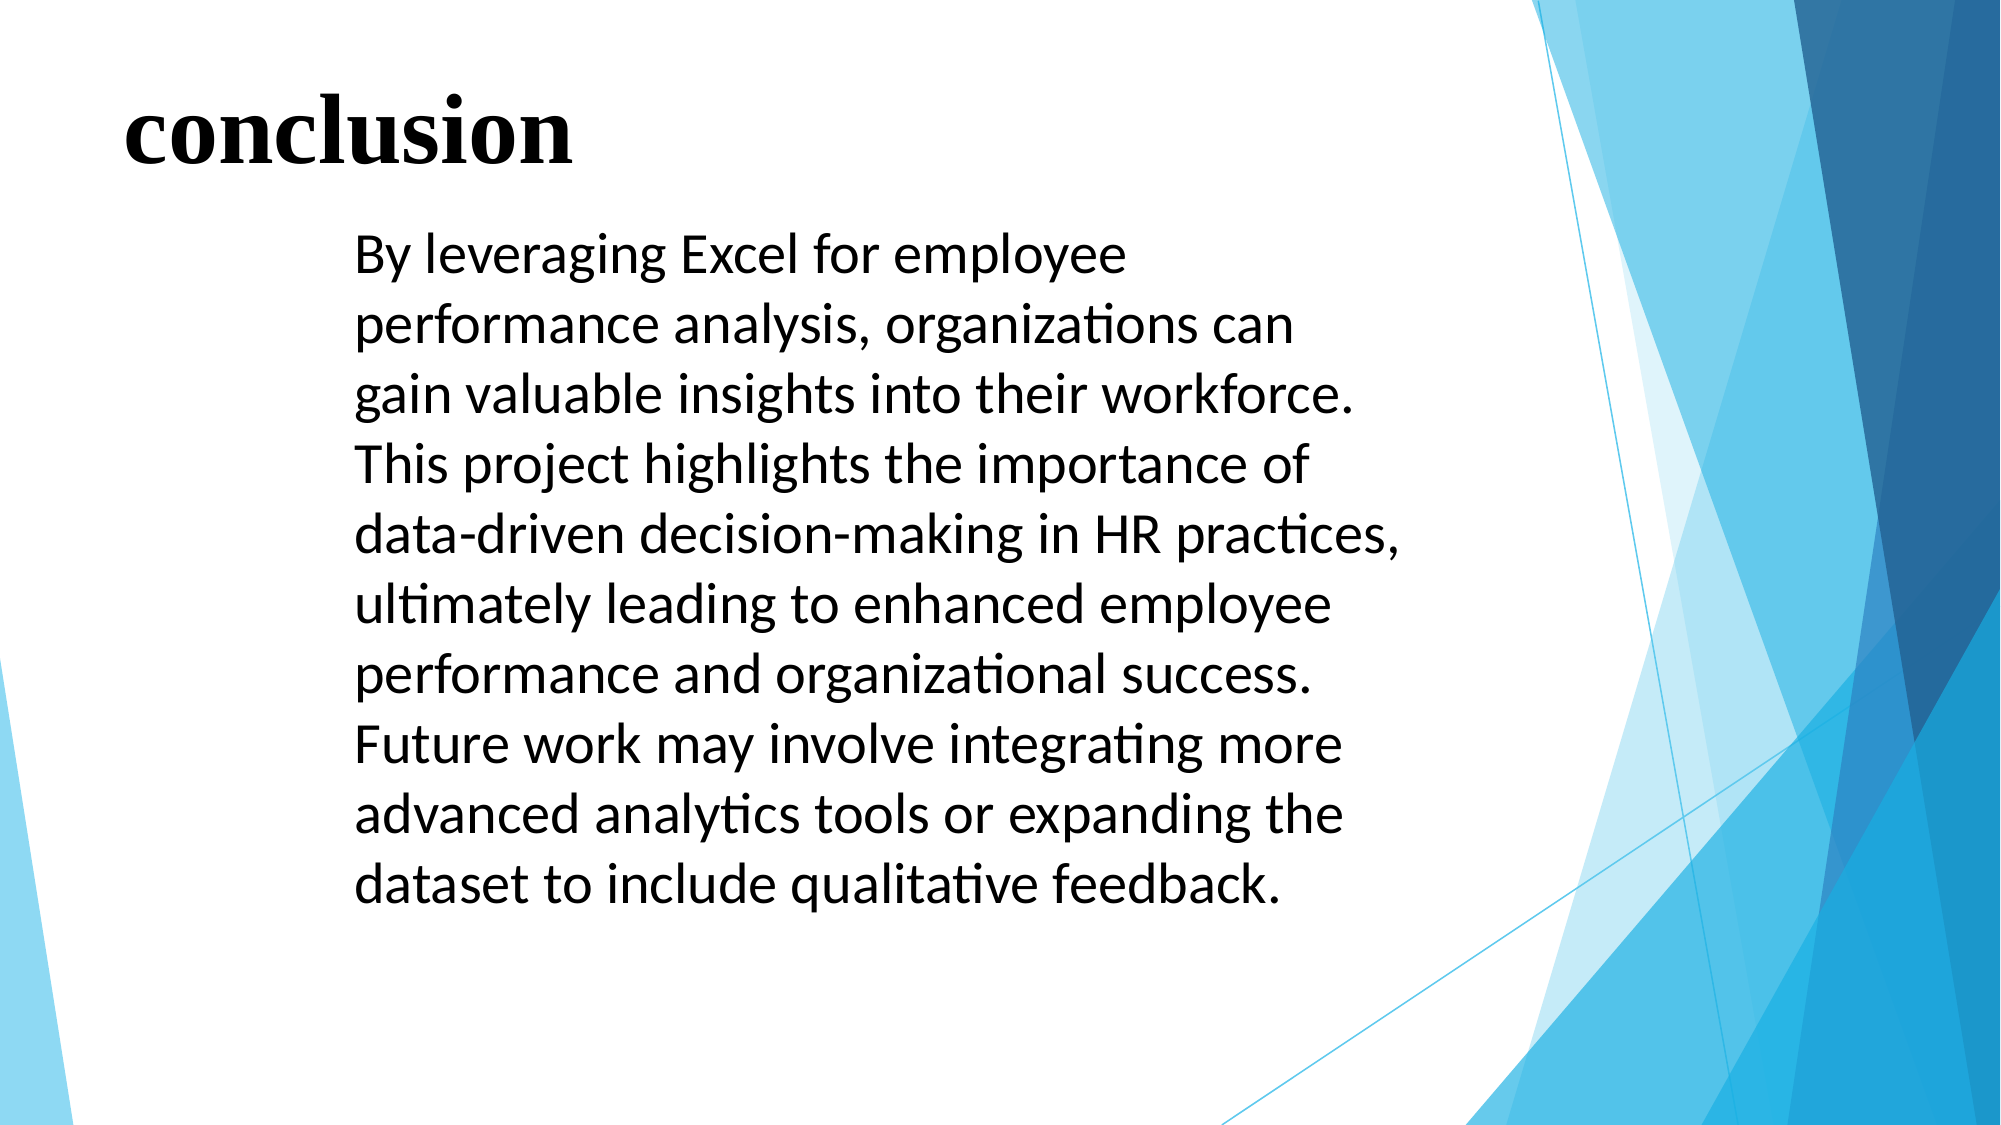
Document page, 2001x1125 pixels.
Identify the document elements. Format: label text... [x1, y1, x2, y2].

text_box By leveraging Excel for employee performance analysis, organizations can gain valuable insights into their workforce. This project highlights the importance of data-driven decision-making in HR practices, ultimately leading to enhanced employee performance and organizational success. Future work may involve integrating more advanced analytics tools or expanding the dataset to include qualitative feedback. [339, 207, 1420, 923]
title conclusion [123, 63, 1877, 182]
